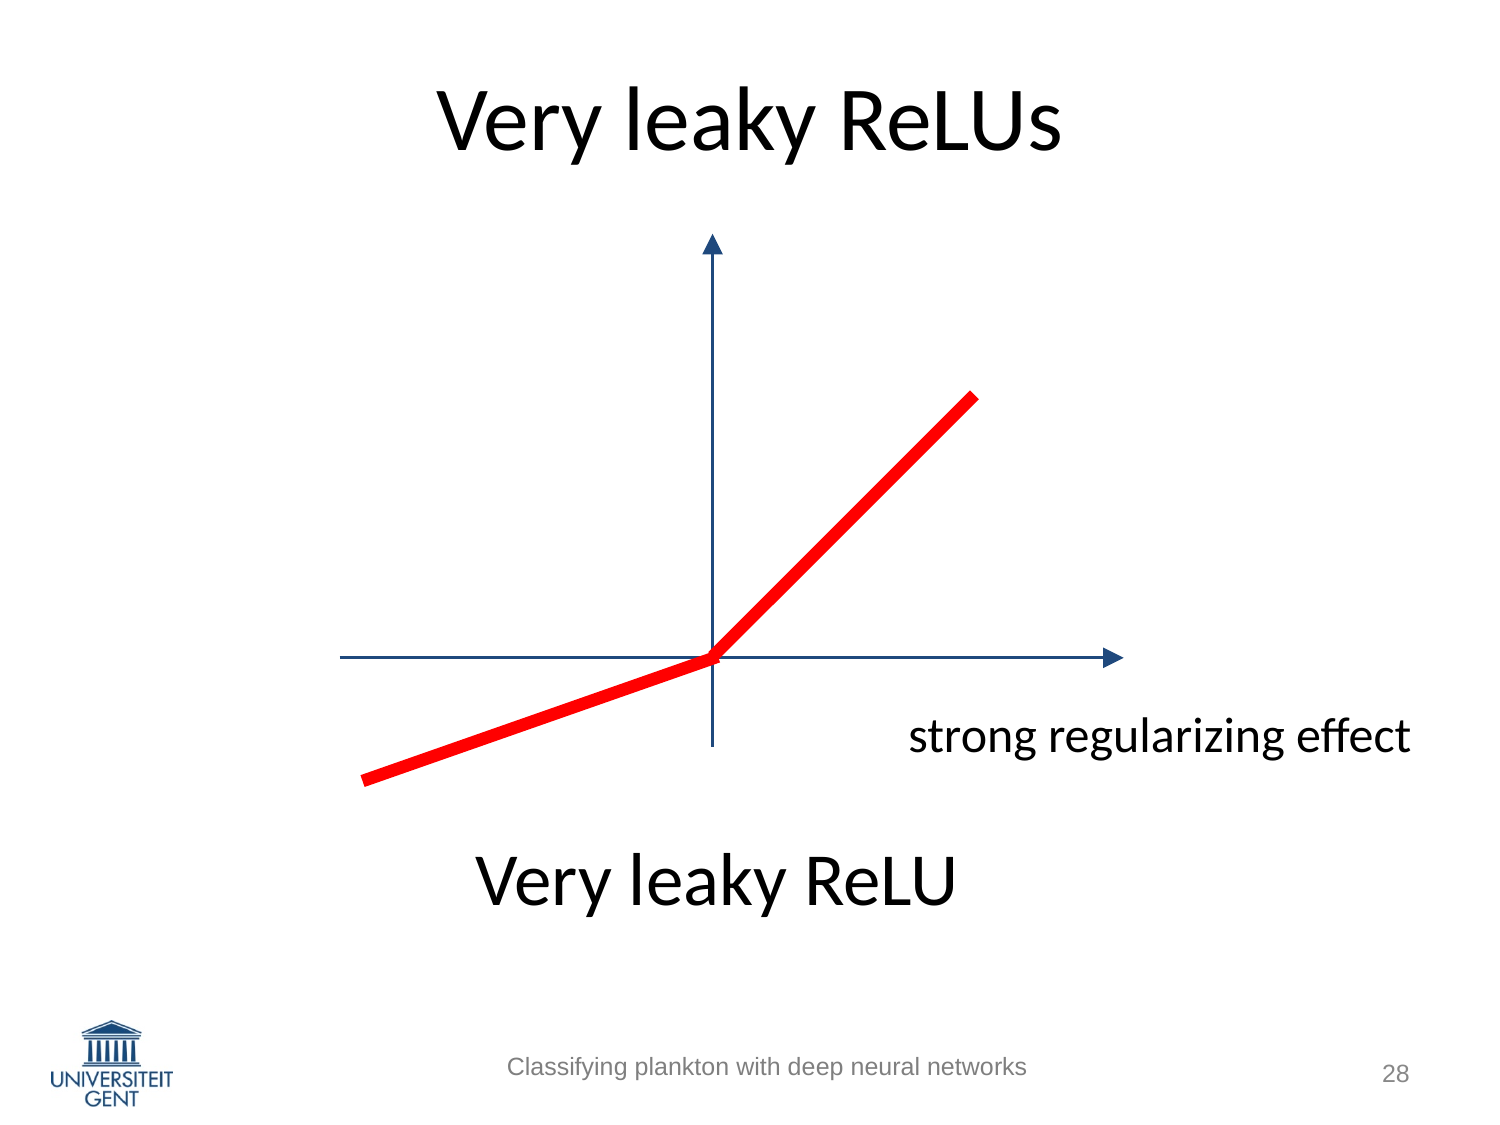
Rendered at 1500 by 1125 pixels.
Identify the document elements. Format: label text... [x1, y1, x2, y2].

slide_number ‹#› [1277, 1042, 1425, 1103]
text_box Very leaky ReLU [428, 805, 1007, 946]
title Very leaky ReLUs [75, 45, 1425, 183]
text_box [362, 656, 719, 782]
text_box strong regularizing effect [871, 633, 1449, 832]
picture [51, 1020, 173, 1107]
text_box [712, 394, 975, 657]
